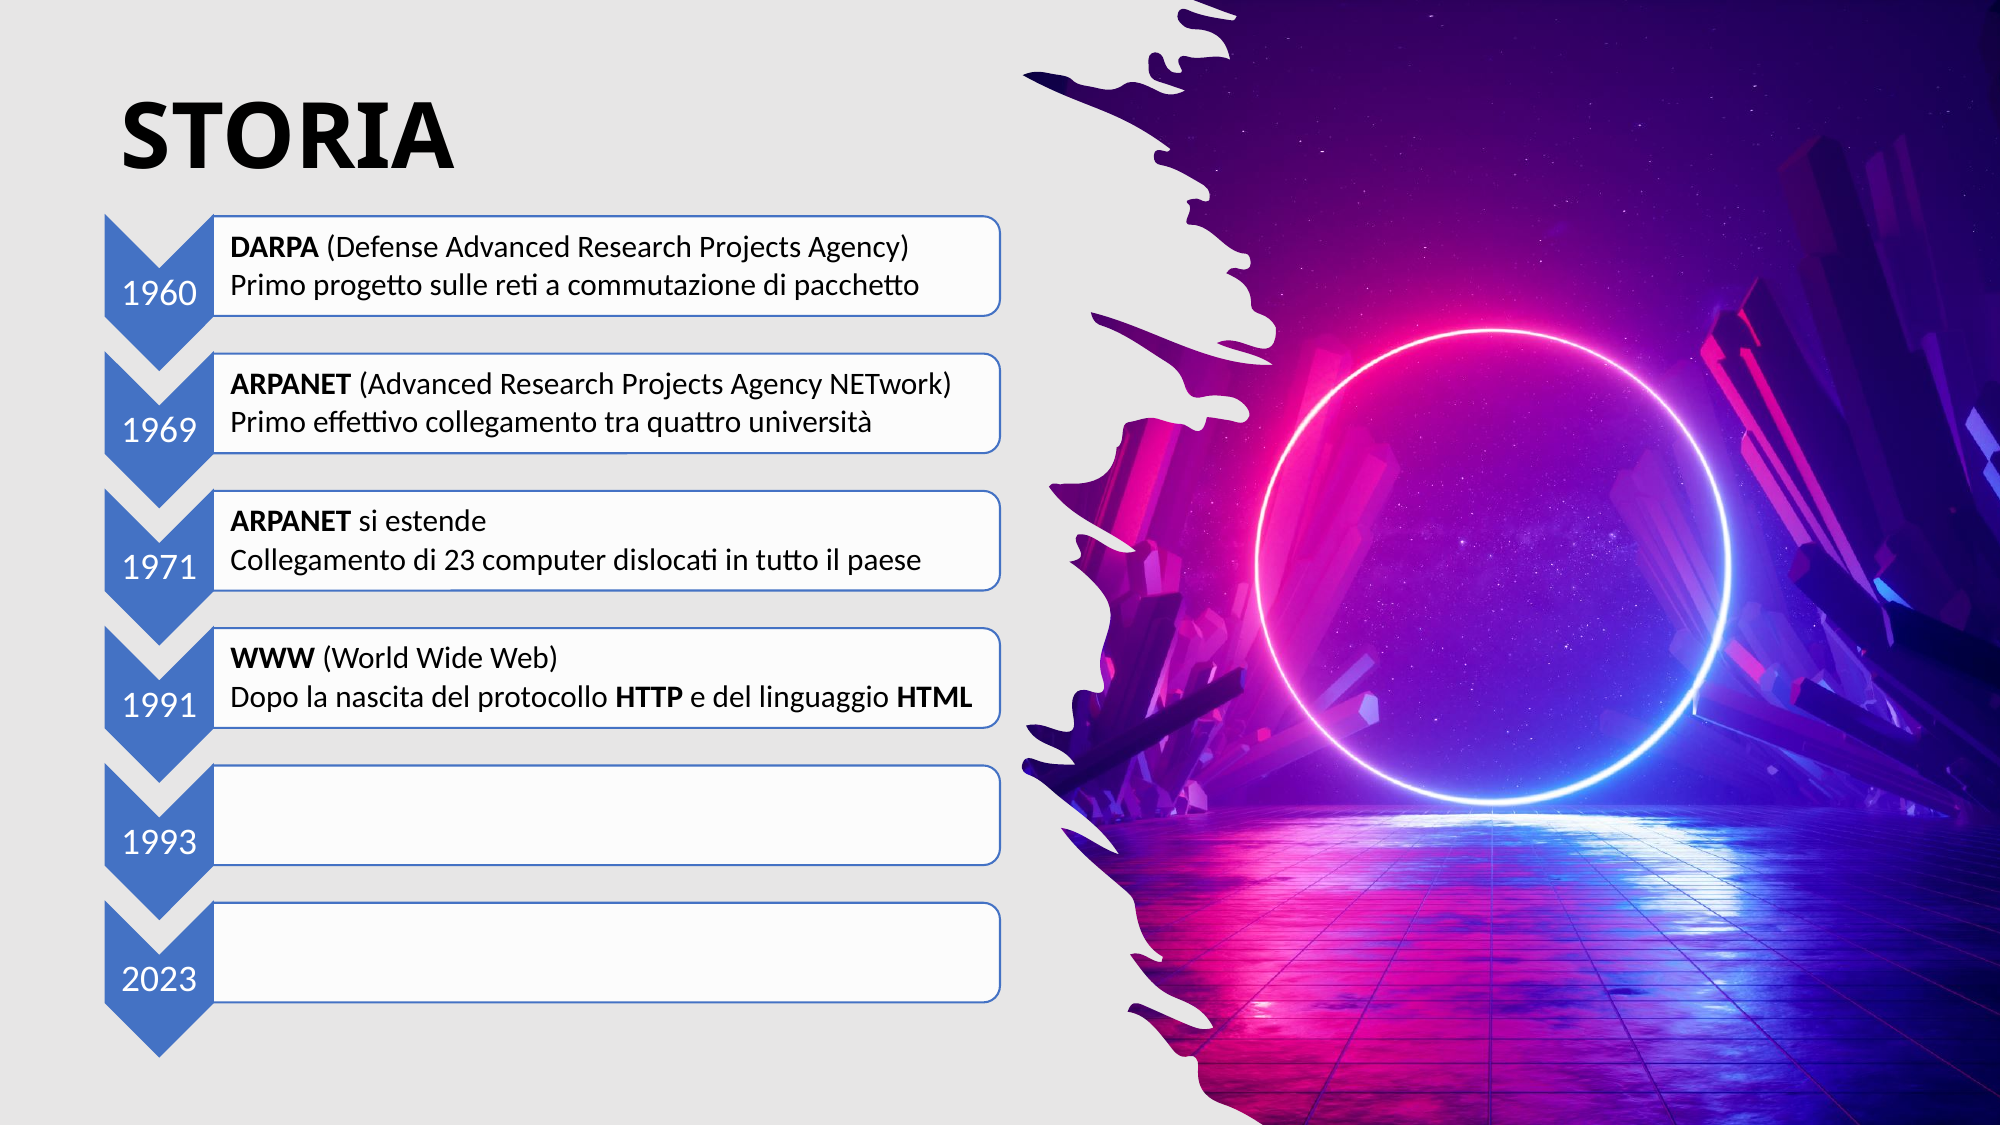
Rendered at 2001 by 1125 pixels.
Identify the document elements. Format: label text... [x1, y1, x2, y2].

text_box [105, 215, 1000, 1057]
picture [1021, 0, 2000, 1125]
title STORIA [105, 68, 864, 196]
